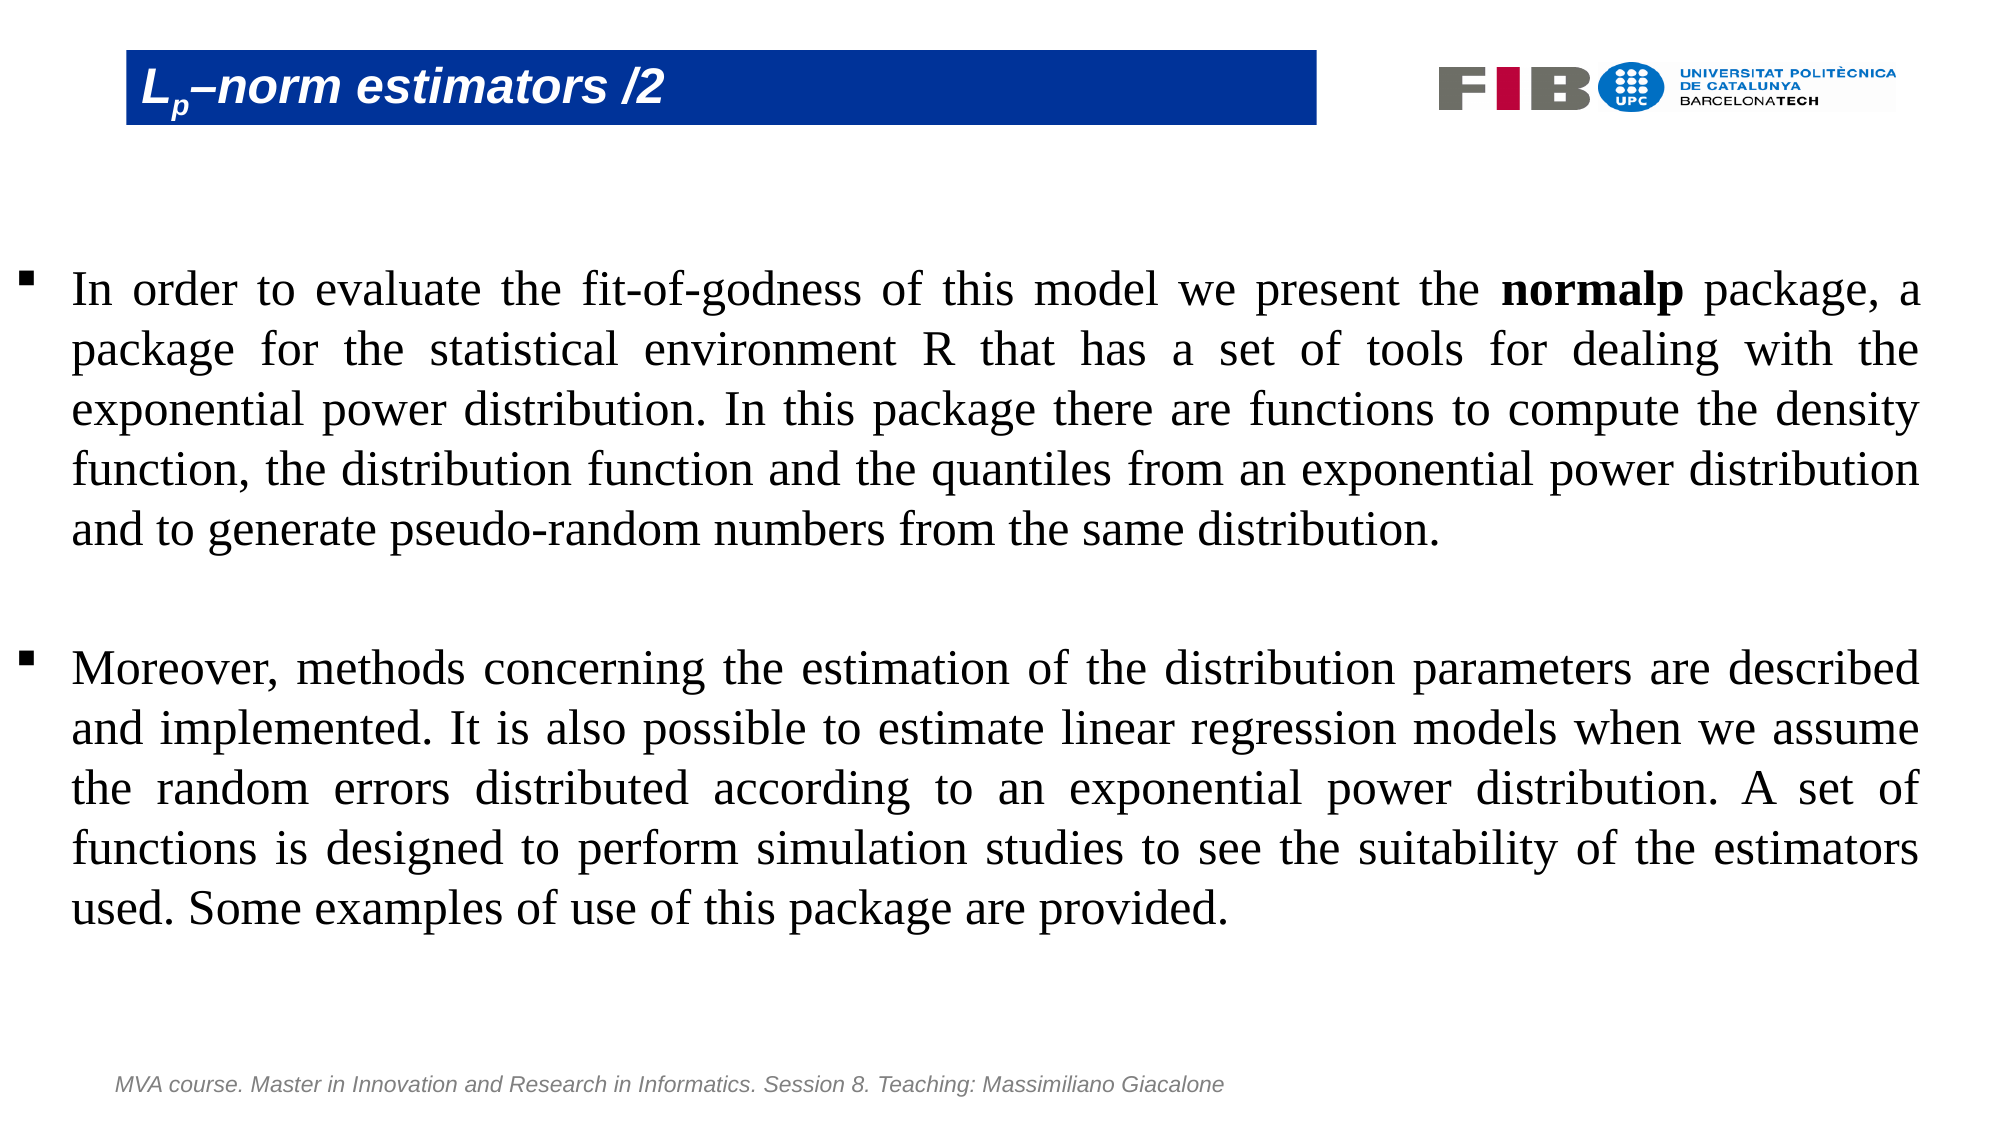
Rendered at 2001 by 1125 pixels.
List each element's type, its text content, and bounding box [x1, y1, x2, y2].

picture [1439, 67, 1590, 110]
picture [1598, 62, 1896, 112]
title Lp–norm estimators /2 [126, 50, 1317, 125]
list In order to evaluate the fit-of-godness of this model we present the normalp package, a package for the statistical environment R that has a set of tools for dealing with the exponential power distribution. In this package there are functions to compute the density function, the distribution function and the quantiles from an exponential power distribution and to generate pseudo-random numbers from the same distribution. Moreover, methods concerning the estimation of the distribution parameters are described and implemented. It is also possible to estimate linear regression models when we assume the random errors distributed according to an exponential power distribution. A set of functions is designed to perform simulation studies to see the suitability of the estimators used. Some examples of use of this package are provided. [0, 177, 1937, 980]
footer MVA course. Master in Innovation and Research in Informatics. Session 8. Teaching: Massimiliano Giacalone [99, 1062, 1709, 1103]
